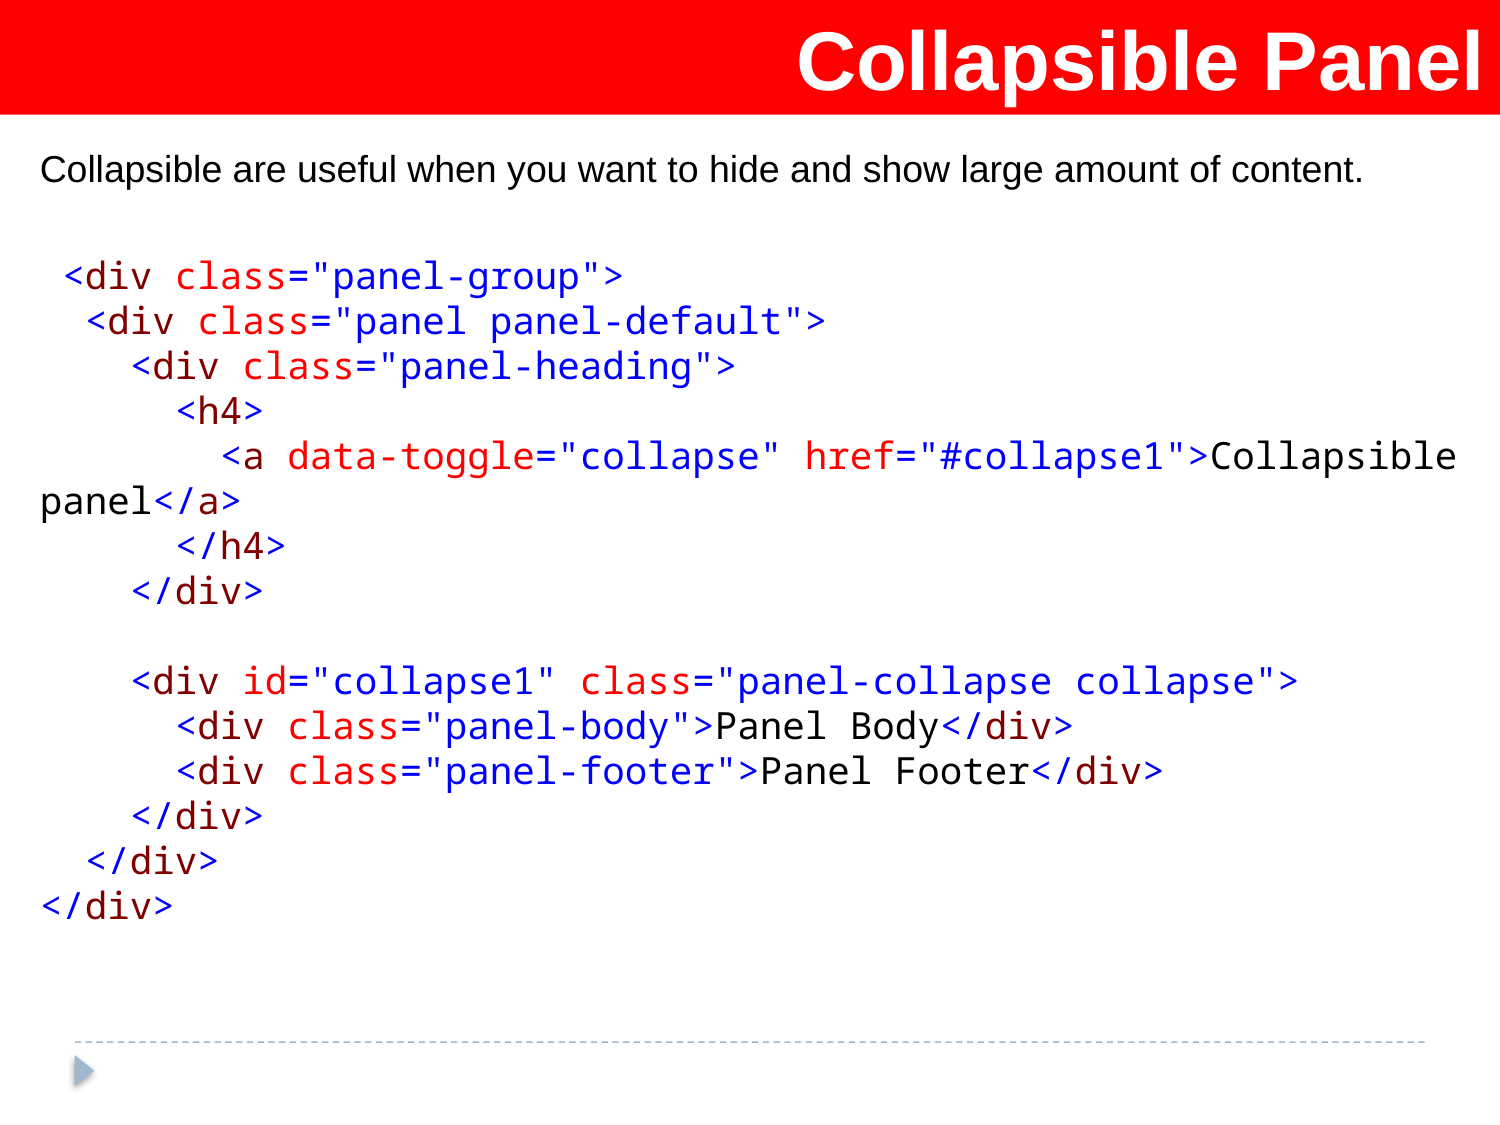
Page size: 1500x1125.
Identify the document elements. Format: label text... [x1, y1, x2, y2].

text_box Collapsible Panel [0, 0, 1500, 115]
text_box <div class="panel-group"> <div class="panel panel-default"> <div class="panel-heading"> <h4> <a data-toggle="collapse" href="#collapse1">Collapsible panel</a> </h4> </div> <div id="collapse1" class="panel-collapse collapse"> <div class="panel-body">Panel Body</div> <div class="panel-footer">Panel Footer</div> </div> </div> </div> [24, 244, 1475, 935]
text_box Collapsible are useful when you want to hide and show large amount of content. [24, 137, 1475, 198]
